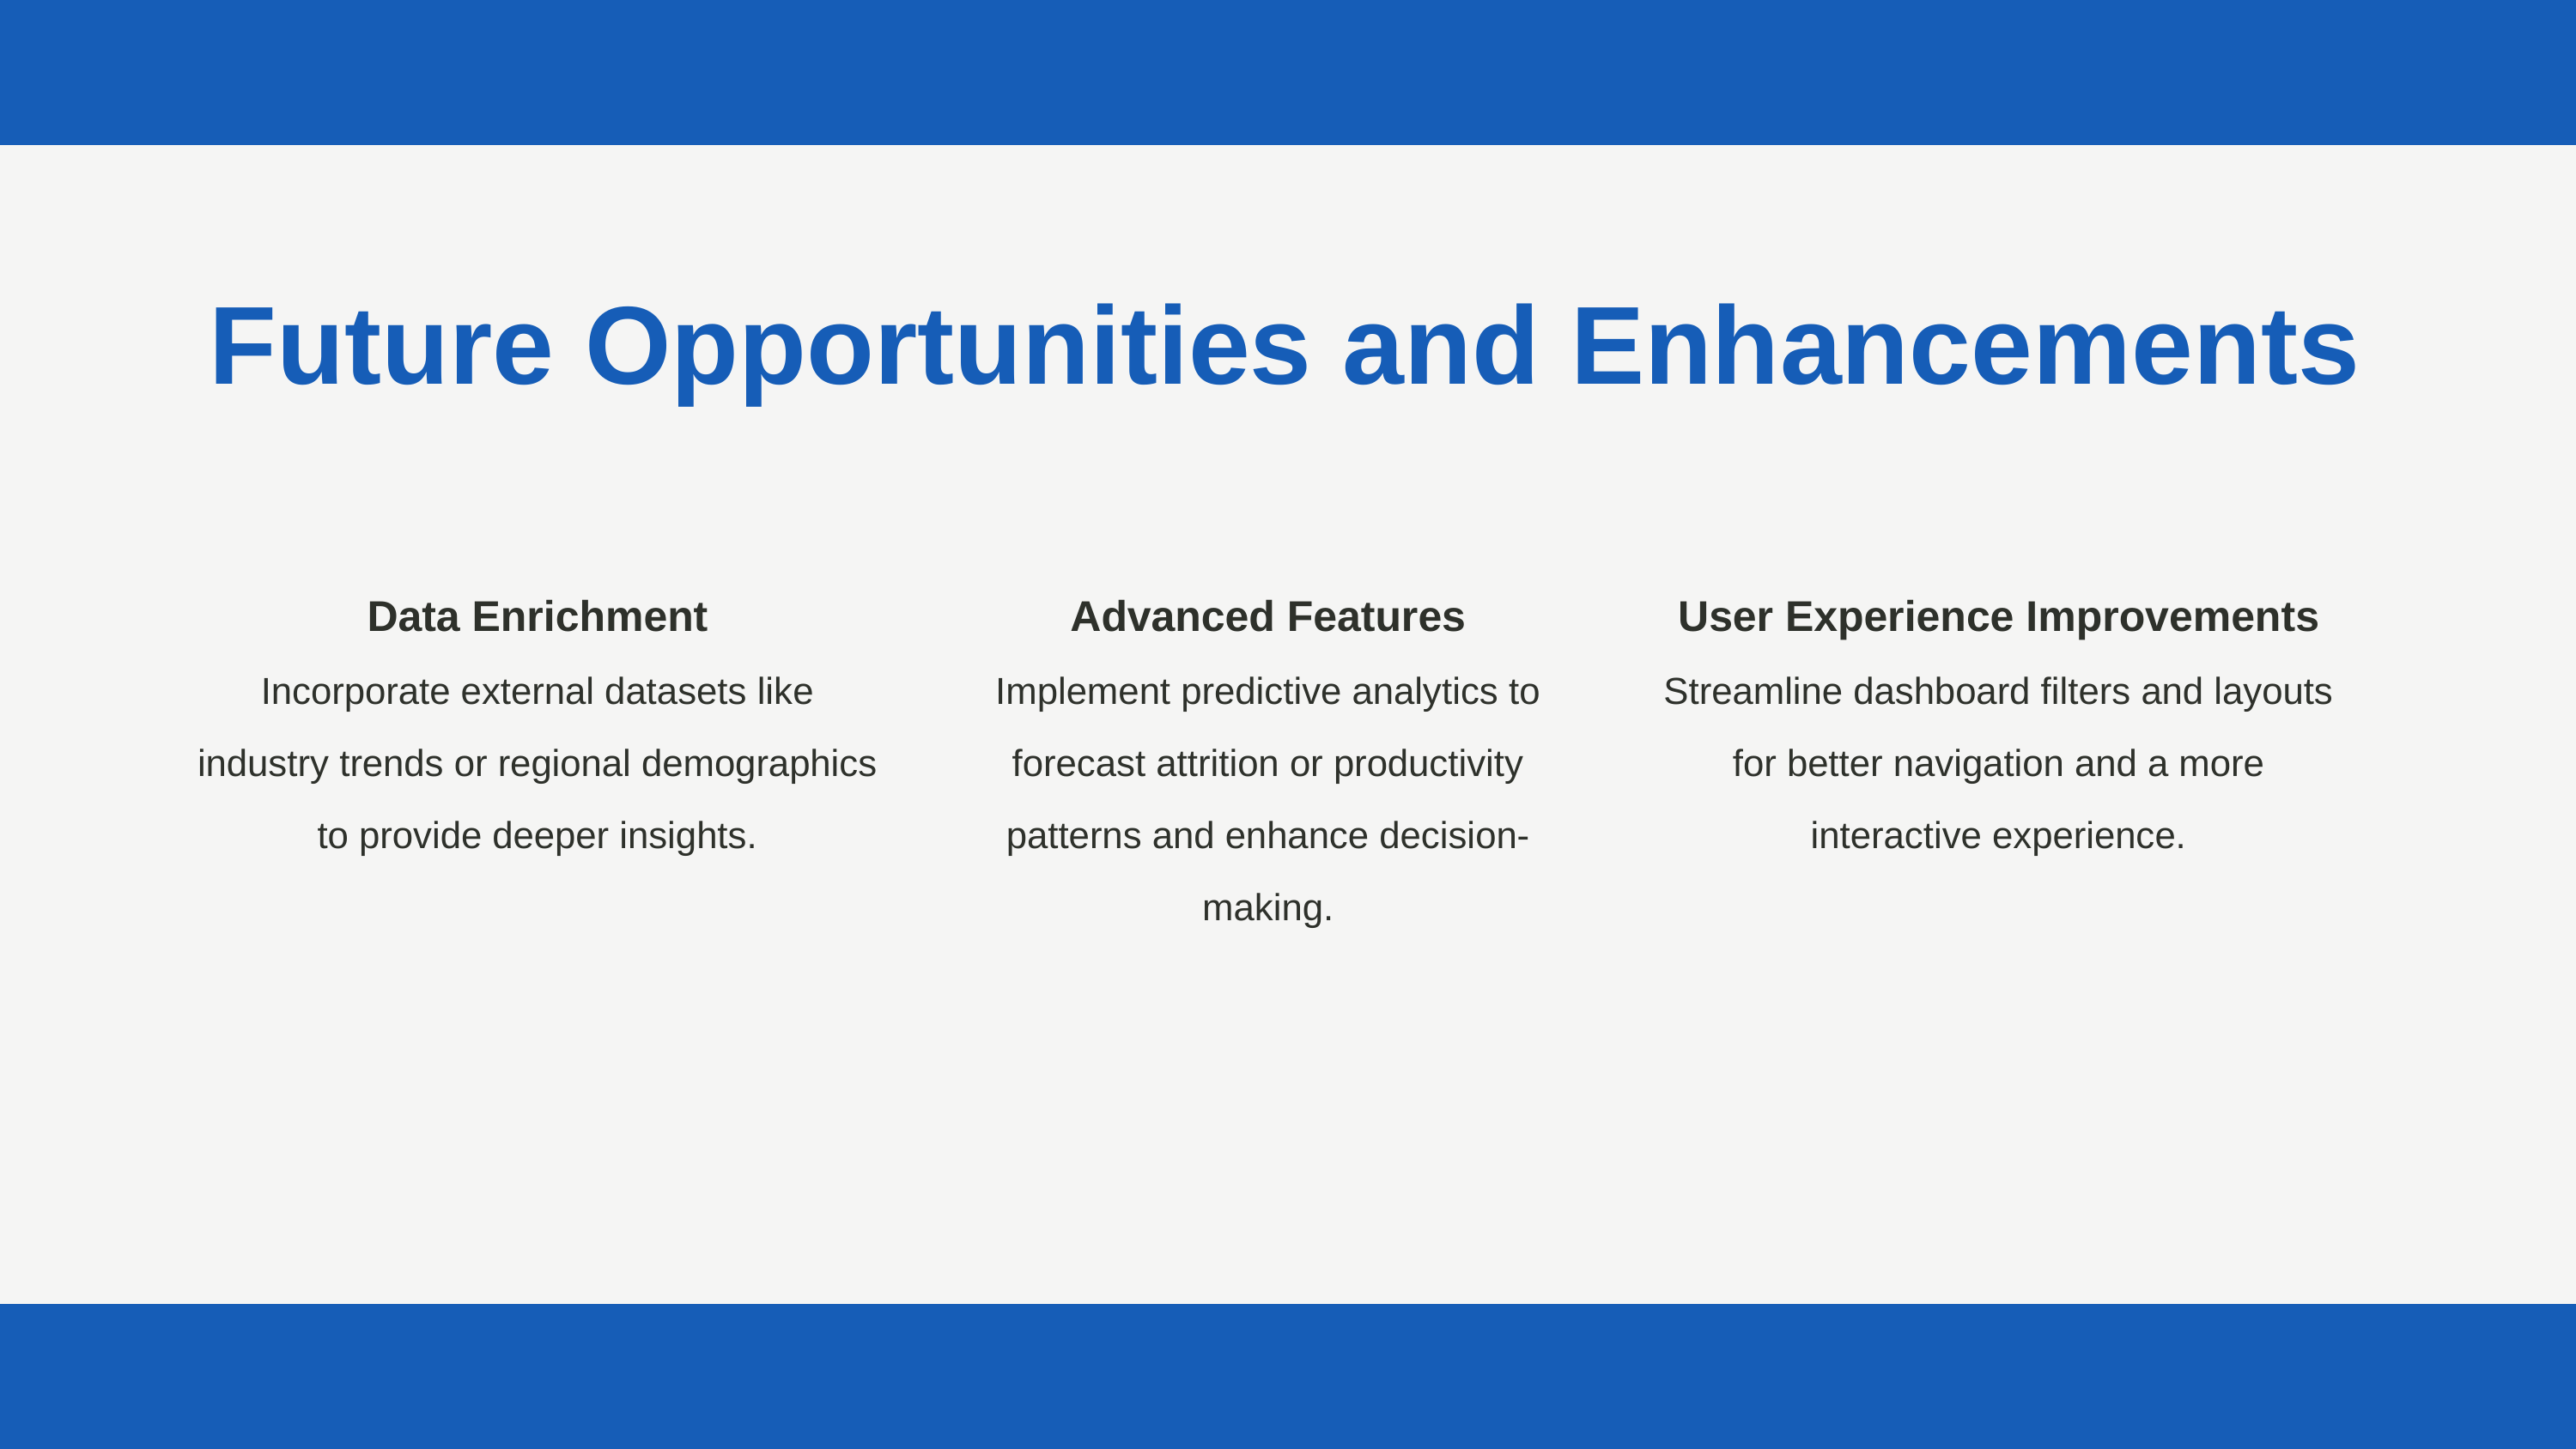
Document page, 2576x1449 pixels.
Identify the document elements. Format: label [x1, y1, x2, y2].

text_box [0, 124, 2576, 1304]
